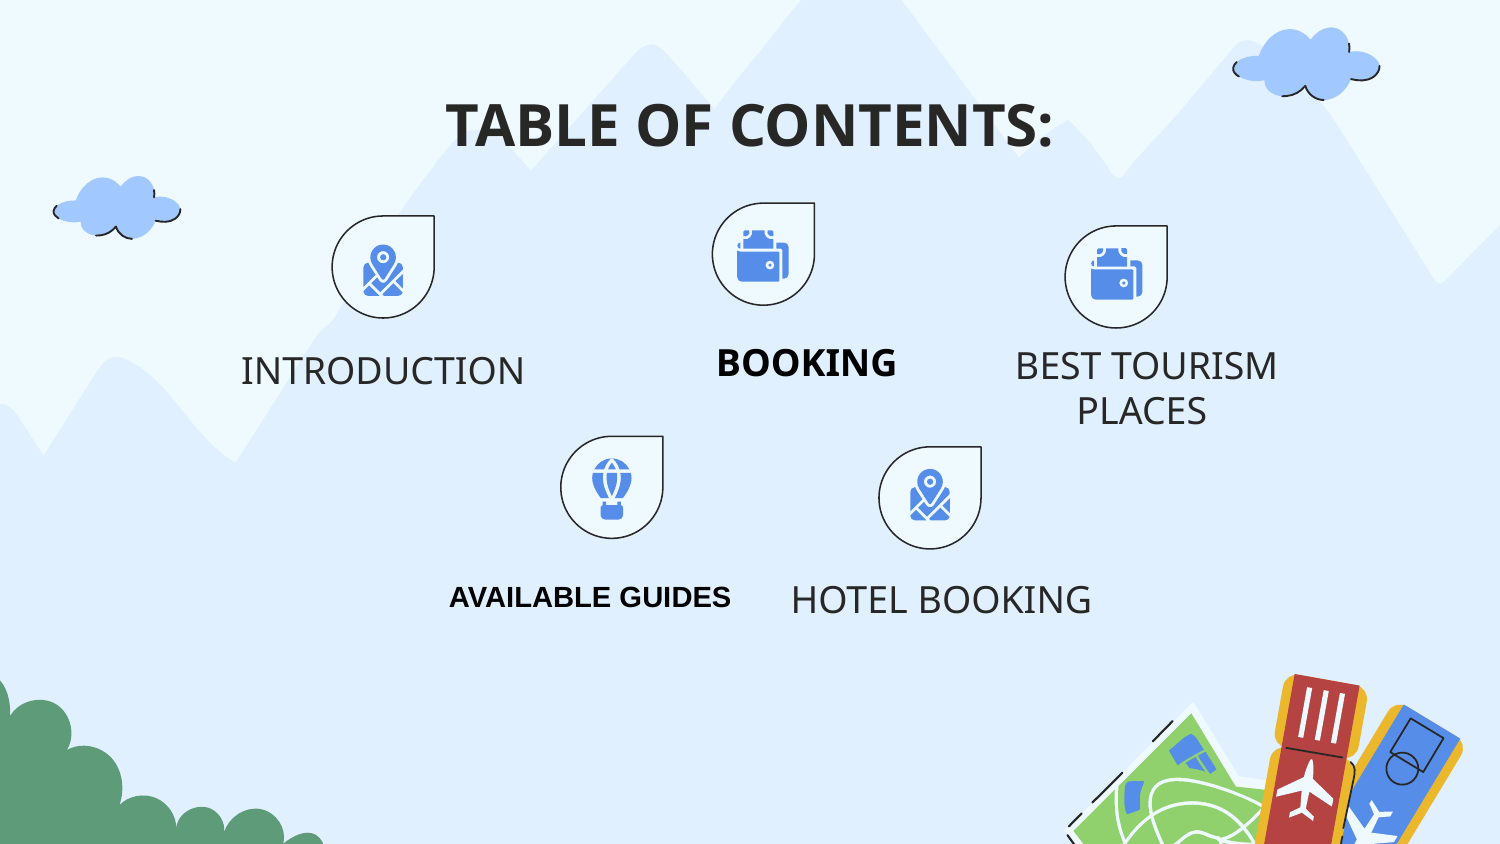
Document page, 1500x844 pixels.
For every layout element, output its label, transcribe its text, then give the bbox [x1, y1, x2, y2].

subtitle INTRODUCTION [166, 333, 600, 408]
text_box [332, 215, 435, 319]
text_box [1248, 676, 1461, 844]
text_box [53, 175, 181, 240]
text_box BOOKING [700, 332, 961, 392]
subtitle BEST TOURISM PLACES [930, 373, 1364, 447]
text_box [591, 458, 632, 520]
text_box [363, 244, 404, 297]
text_box [878, 446, 982, 549]
title TABLE OF CONTENTS: [118, 72, 1382, 167]
text_box [1065, 225, 1168, 328]
subtitle HOTEL BOOKING [713, 562, 1147, 636]
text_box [1090, 247, 1143, 300]
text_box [910, 468, 950, 521]
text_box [736, 230, 789, 282]
text_box [712, 203, 815, 306]
text_box AVAILABLE GUIDES [434, 570, 713, 621]
text_box [560, 436, 663, 539]
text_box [1063, 706, 1243, 844]
